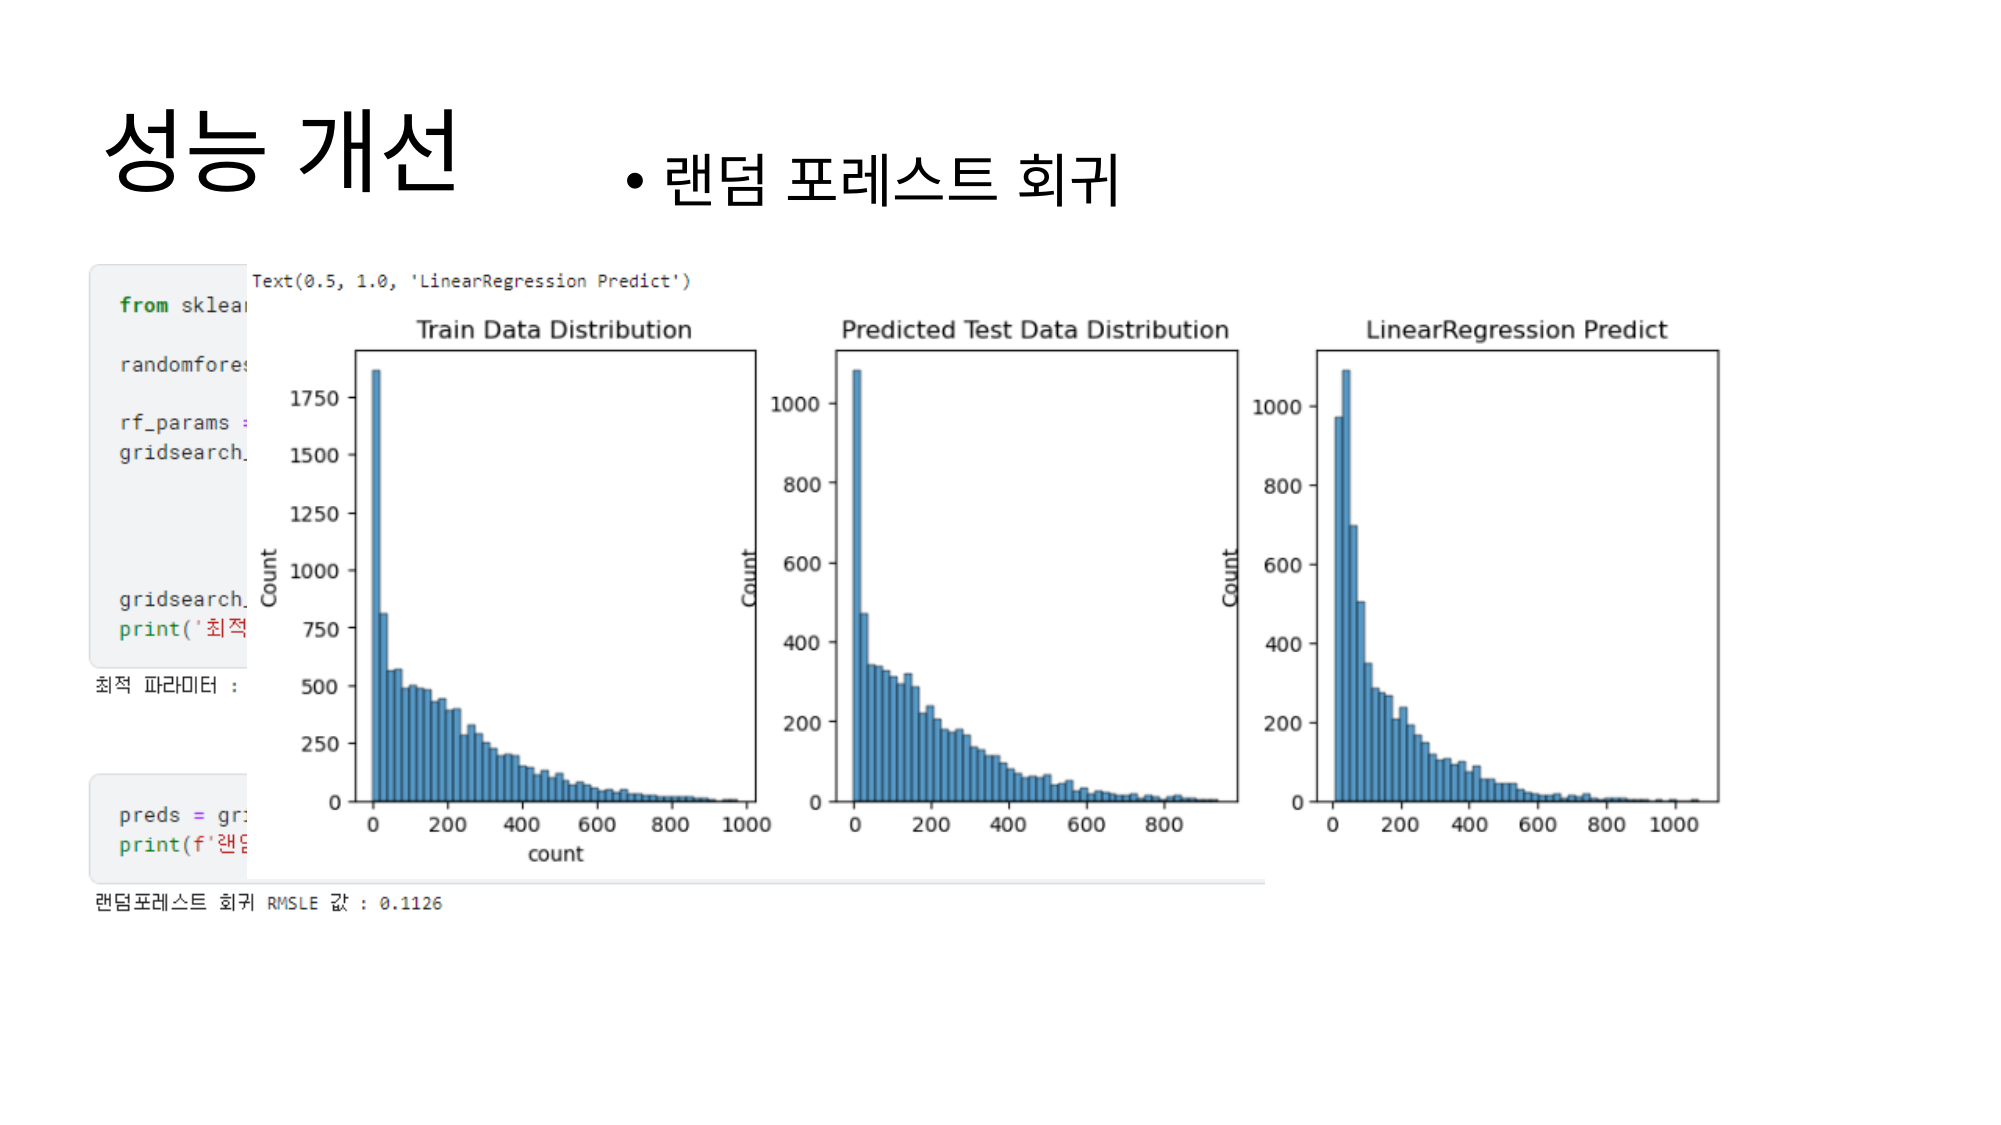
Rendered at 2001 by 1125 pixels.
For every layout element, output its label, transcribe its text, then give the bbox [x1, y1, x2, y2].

title 성능 개선 [86, 46, 1811, 265]
picture [85, 264, 1753, 941]
list 랜덤 포레스트 회귀 [610, 144, 1524, 226]
